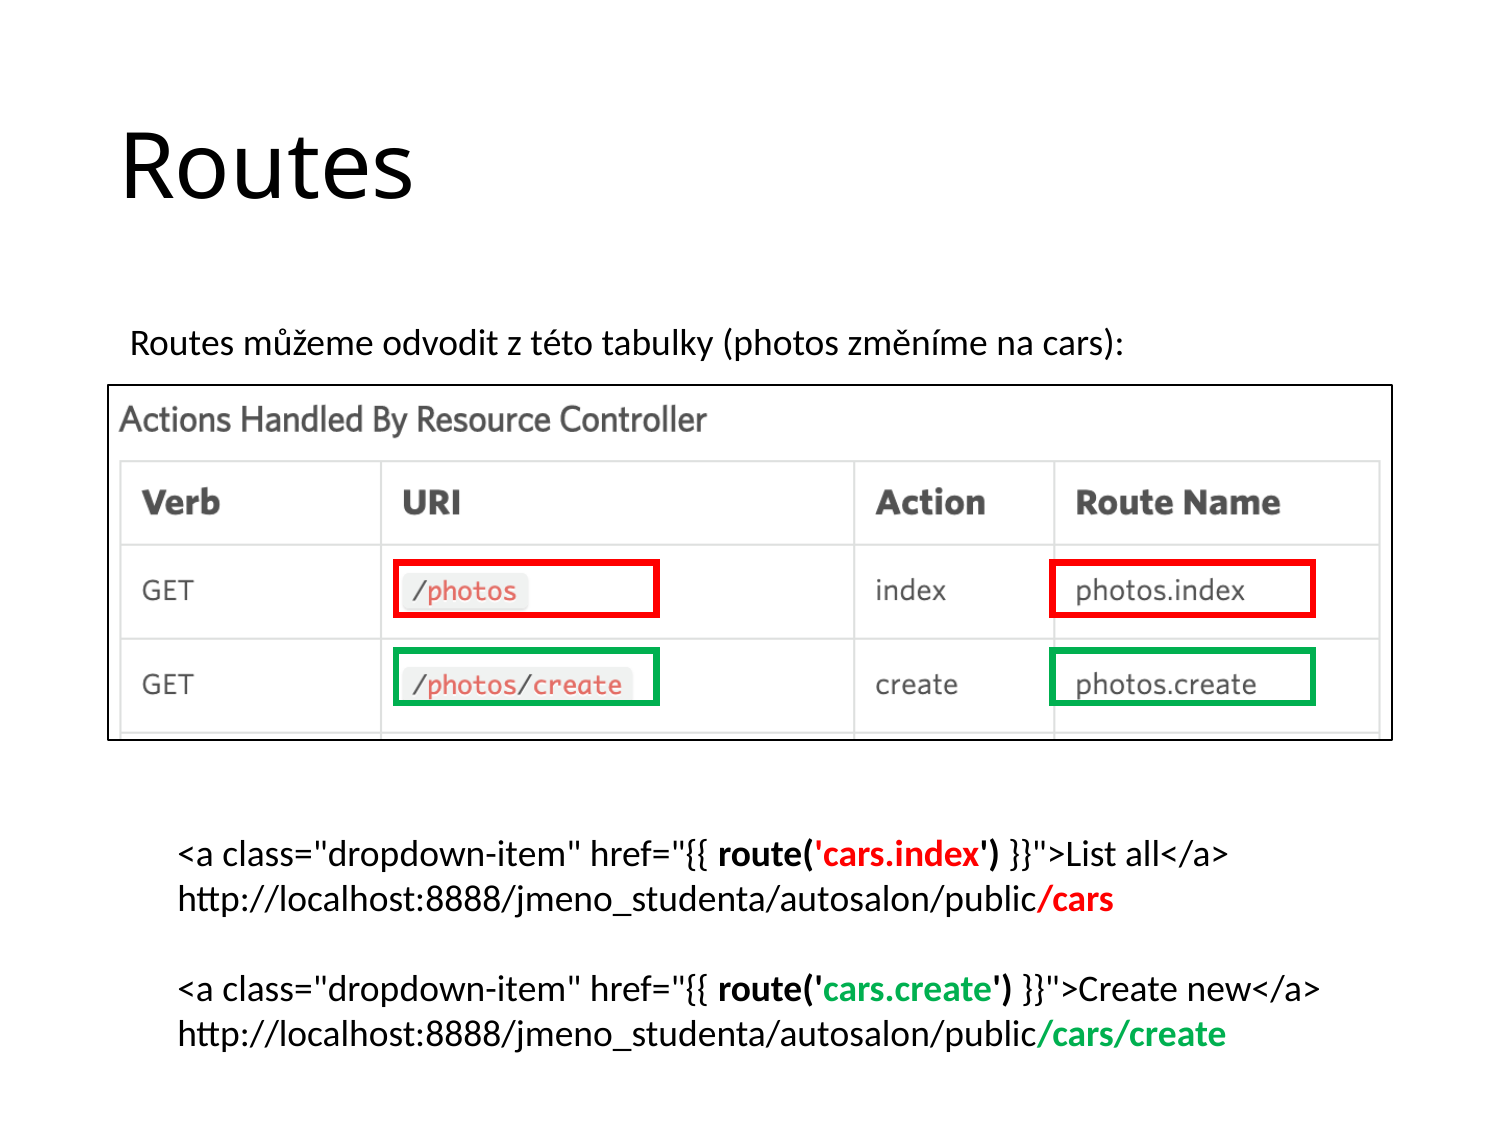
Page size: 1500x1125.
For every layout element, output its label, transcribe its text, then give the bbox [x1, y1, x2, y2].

text_box Routes můžeme odvodit z této tabulky (photos změníme na cars): [115, 311, 1141, 371]
title Routes [103, 59, 1397, 278]
text_box <a class="dropdown-item" href="{{ route('cars.index') }}">List all</a> http://localhost:8888/jmeno_studenta/autosalon/public/cars <a class="dropdown-item" href="{{ route('cars.create') }}">Create new</a> http://localhost:8888/jmeno_studenta/autosalon/public/cars/create [162, 821, 1338, 1062]
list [109, 386, 1391, 739]
